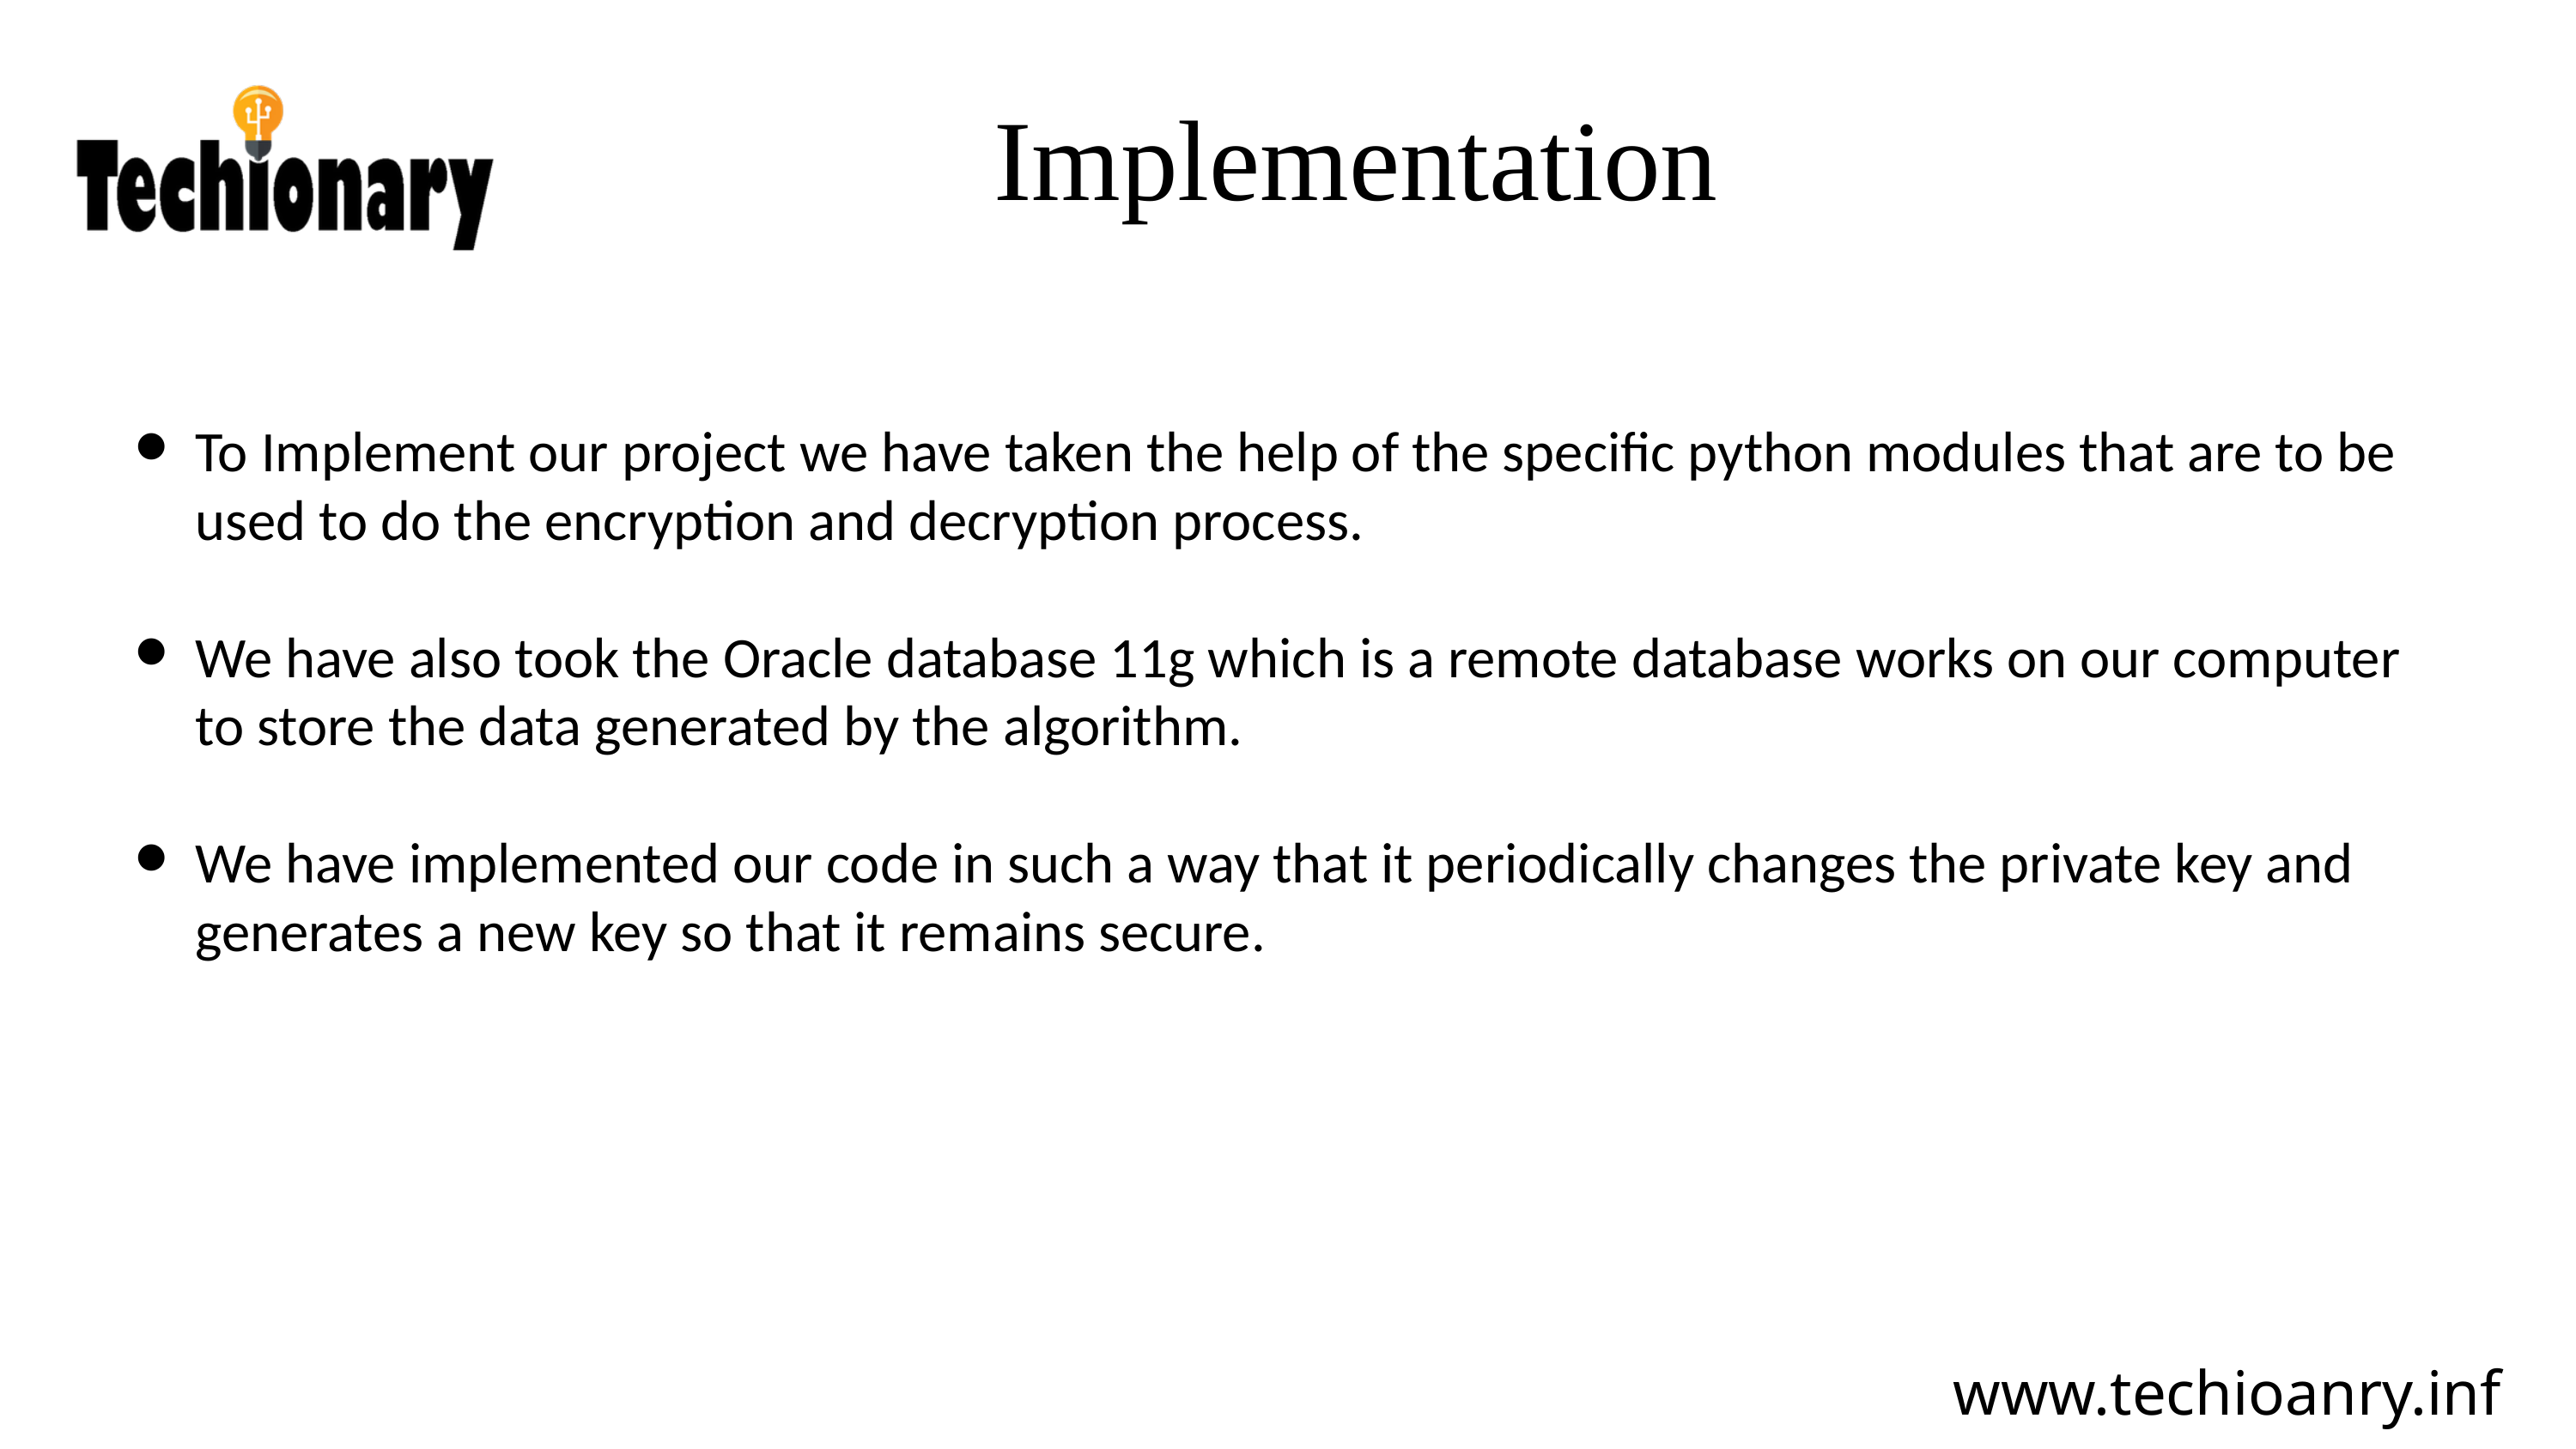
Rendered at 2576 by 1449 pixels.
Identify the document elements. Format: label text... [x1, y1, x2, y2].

text_box To Implement our project we have taken the help of the specific python modules that are to be used to do the encryption and decryption process. We have also took the Oracle database 11g which is a remote database works on our computer to store the data generated by the algorithm. We have implemented our code in such a way that it periodically changes the private key and generates a new key so that it remains secure. [118, 401, 2458, 1268]
text_box Implementation [952, 30, 1760, 185]
picture [0, 0, 576, 384]
text_box www.techioanry.info [1935, 1326, 2519, 1409]
